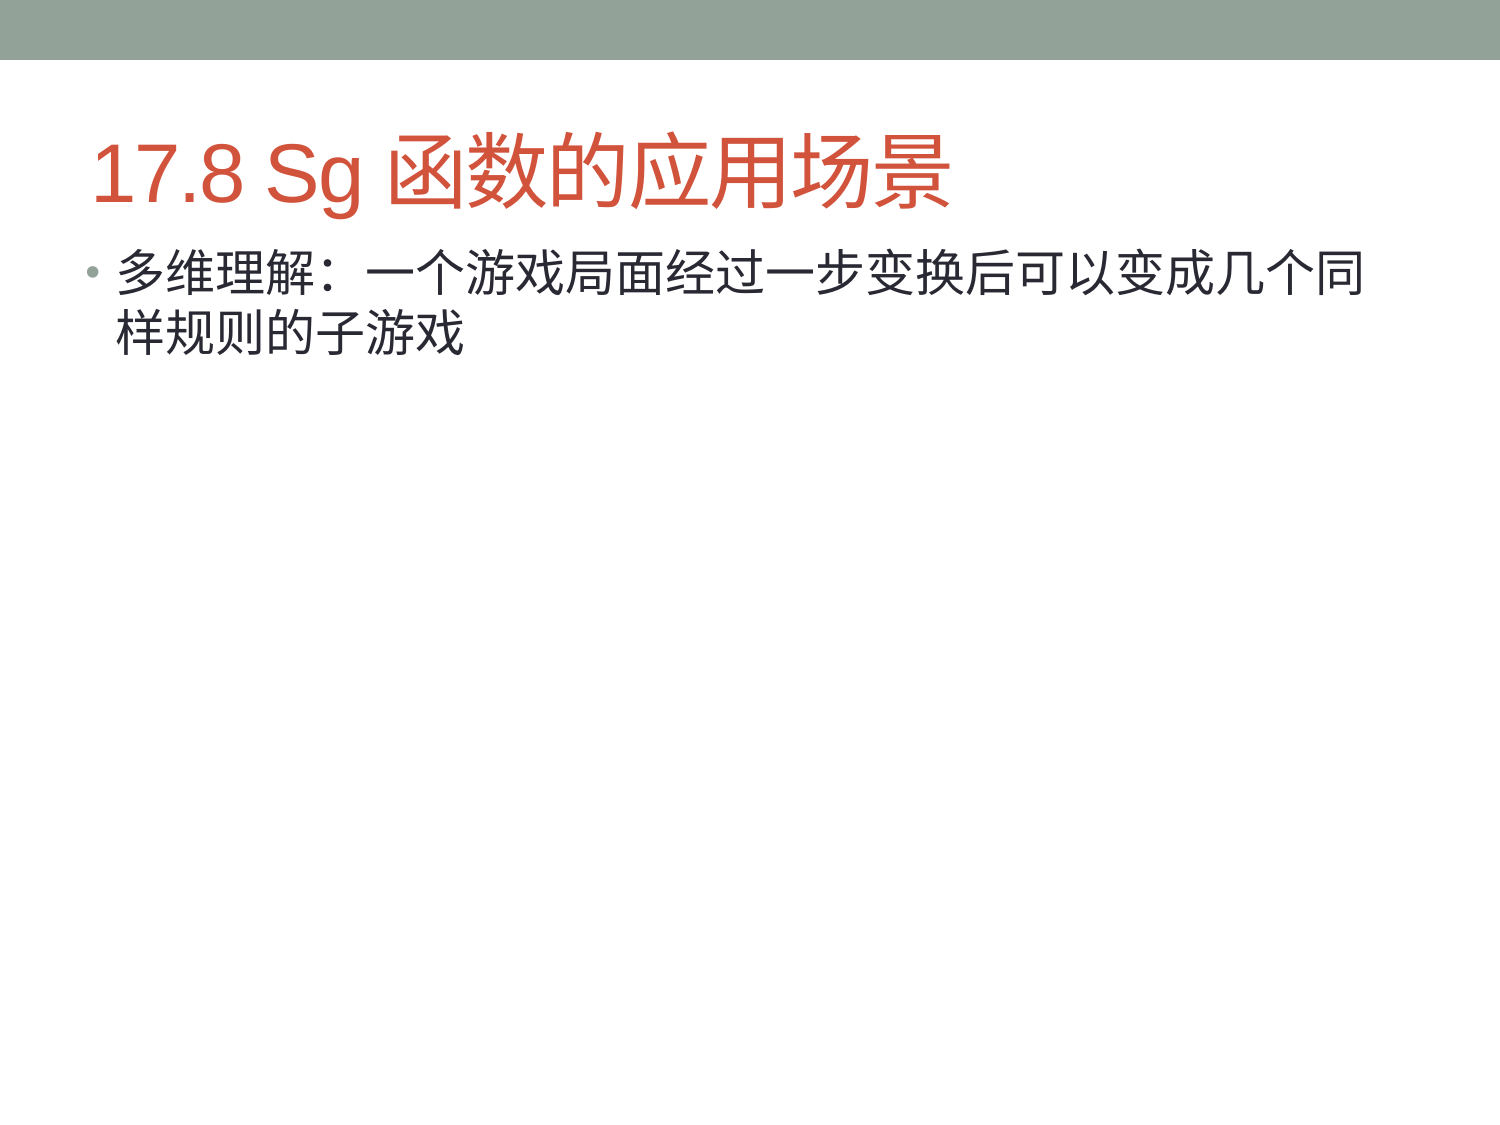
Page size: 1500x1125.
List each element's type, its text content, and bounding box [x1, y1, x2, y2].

list 多维理解：一个游戏局面经过一步变换后可以变成几个同样规则的子游戏 [70, 234, 1421, 1090]
title 17.8 Sg函数的应用场景 [75, 87, 1425, 250]
